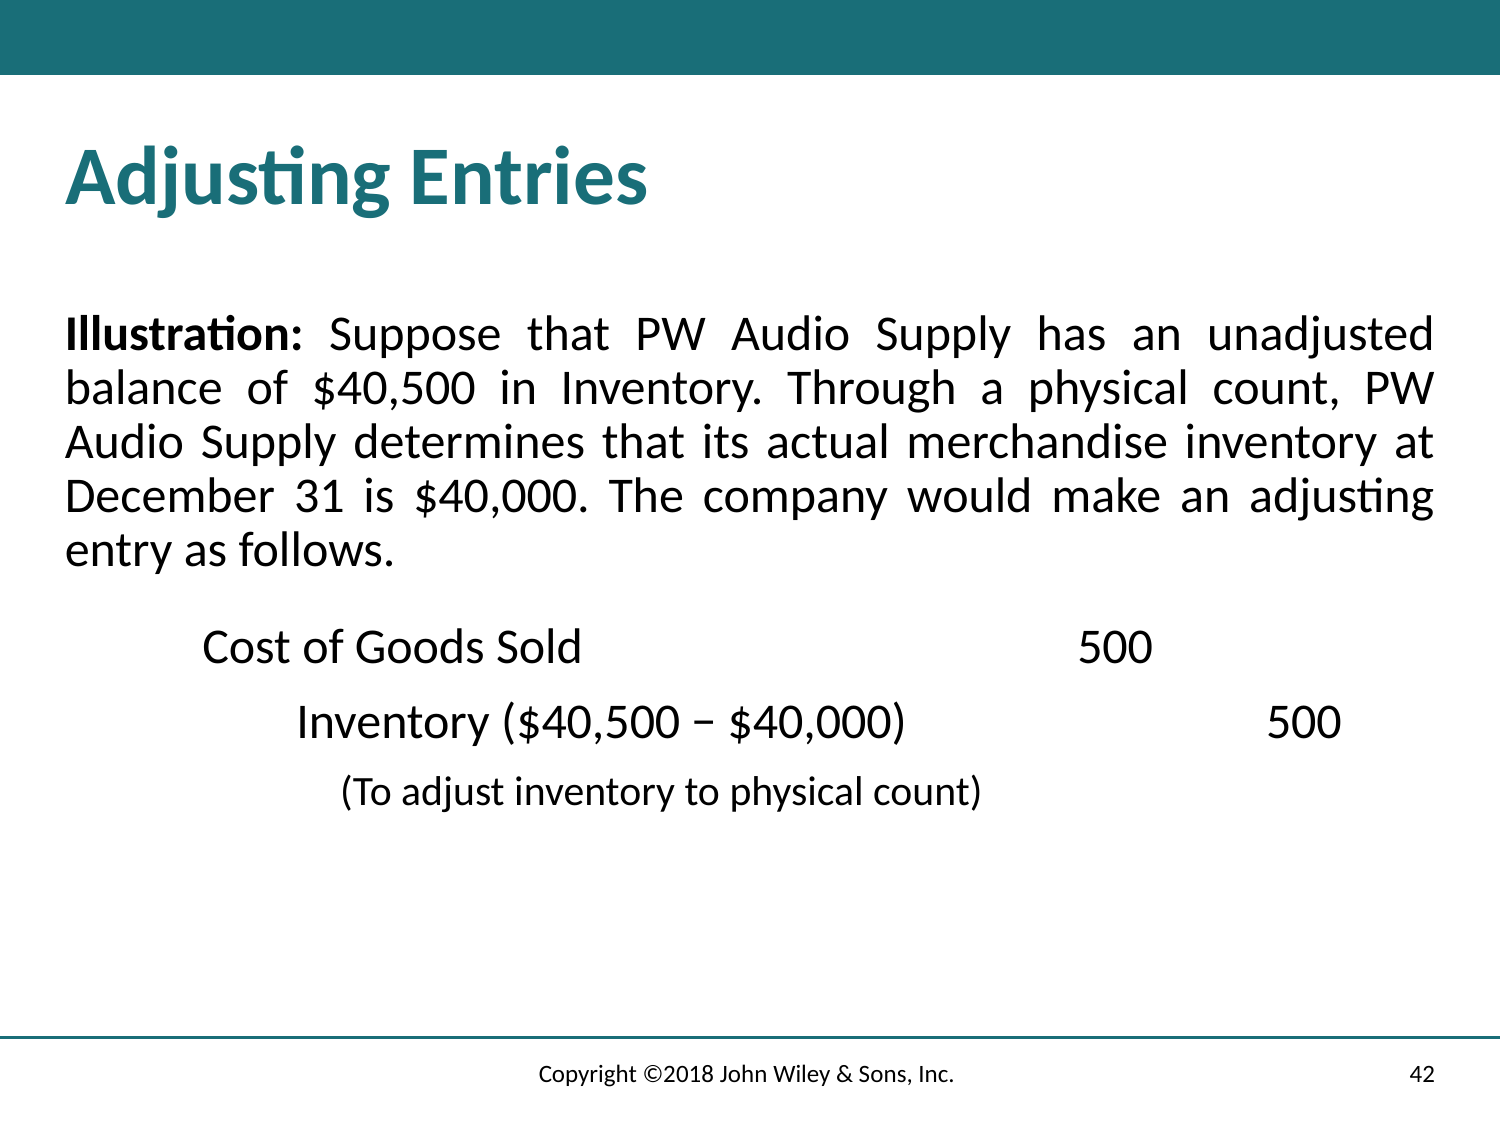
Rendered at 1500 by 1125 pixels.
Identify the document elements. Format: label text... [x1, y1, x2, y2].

slide_number 42 [1059, 1042, 1450, 1103]
title Adjusting Entries [50, 125, 1450, 250]
list 500 [1062, 613, 1174, 676]
list 500 [1251, 687, 1363, 745]
list Inventory ($40,500 − $40,000) (To adjust inventory to physical count) [281, 687, 1004, 825]
list Cost of Goods Sold [187, 613, 600, 676]
list Illustration: Suppose that PW Audio Supply has an unadjusted balance of $40,500 in Inventory. Through a physical count, PW Audio Supply determines that its actual merchandise inventory at December 31 is $40,000. The company would make an adjusting entry as follows. [50, 300, 1450, 577]
footer Copyright ©2018 John Wiley & Sons, Inc. [496, 1042, 1004, 1103]
